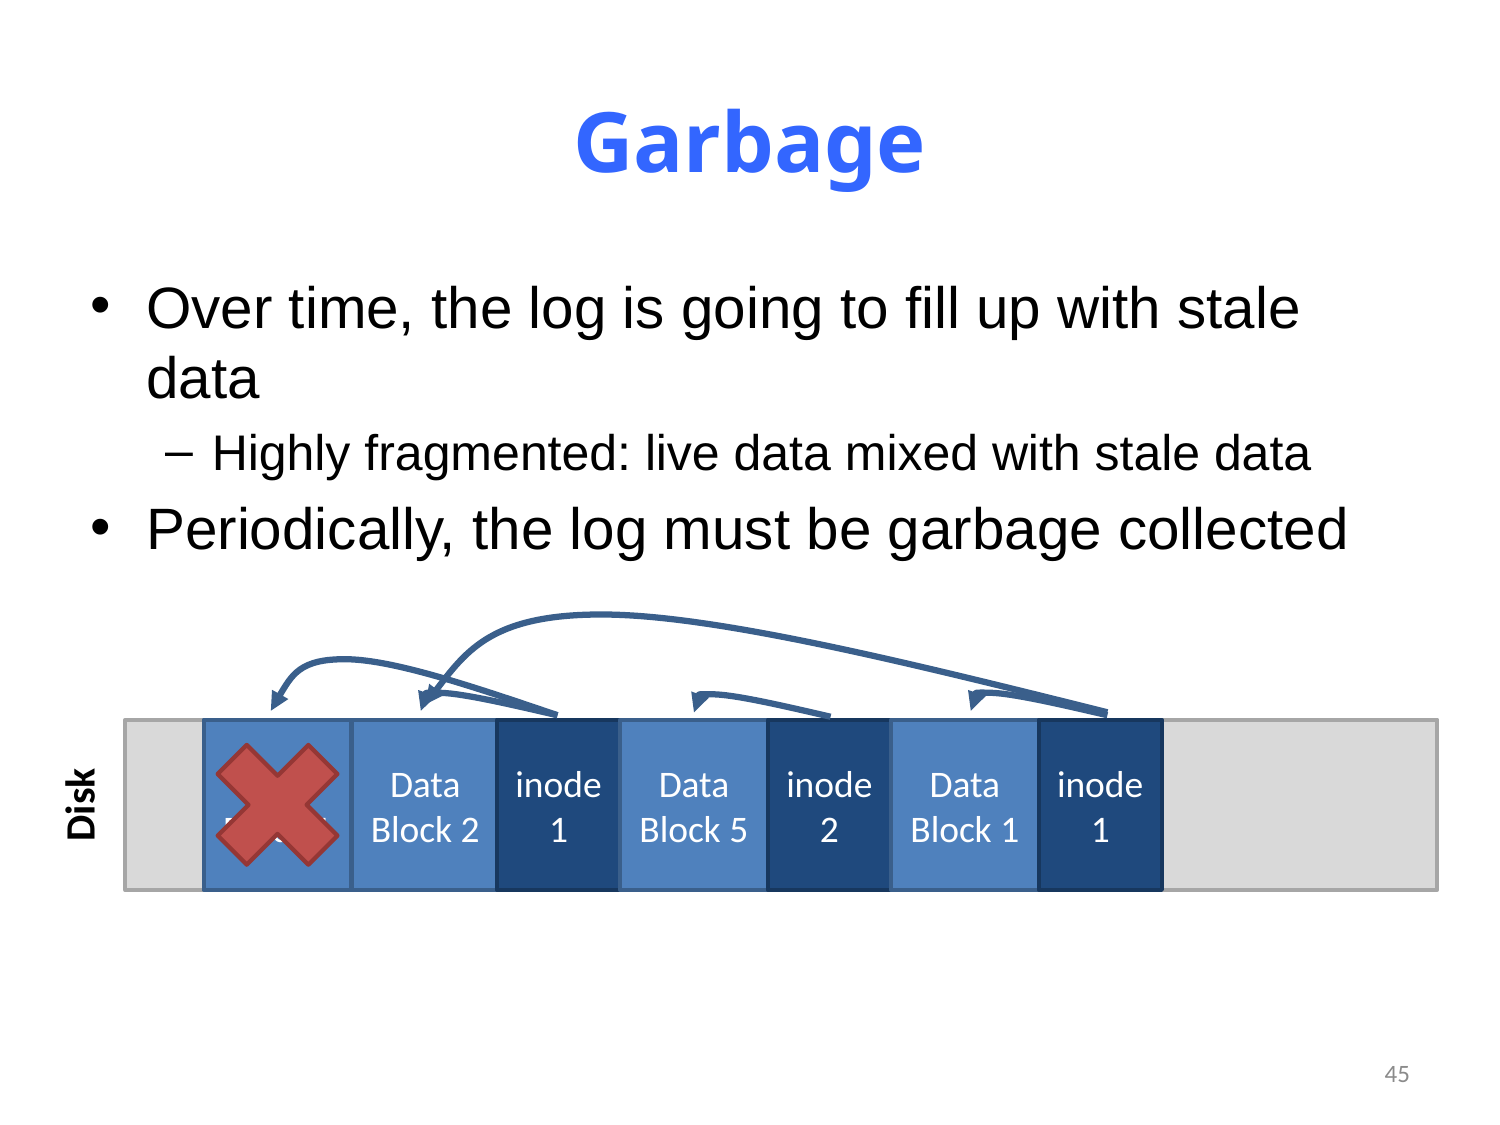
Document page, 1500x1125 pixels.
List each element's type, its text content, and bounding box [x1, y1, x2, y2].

text_box Data Block 1 [889, 718, 1037, 892]
text_box inode 2 [766, 718, 889, 892]
text_box inode 1 [495, 718, 618, 892]
title Garbage [75, 45, 1425, 233]
text_box [425, 612, 1108, 715]
text_box [123, 718, 202, 892]
text_box Data Block 5 [618, 718, 766, 892]
text_box [270, 657, 559, 718]
text_box [1163, 718, 1439, 892]
text_box Data Block 2 [349, 718, 495, 892]
text_box Disk [45, 697, 111, 913]
text_box [692, 708, 832, 719]
text_box Data Block 1 [202, 718, 349, 892]
text_box [215, 742, 340, 867]
text_box inode 1 [1037, 718, 1164, 892]
list Over time, the log is going to fill up with stale data Highly fragmented: live data mixed with stale data Periodically, the log must be garbage collected [75, 262, 1425, 1005]
slide_number 45 [1074, 1042, 1425, 1103]
text_box [1009, 712, 1108, 718]
